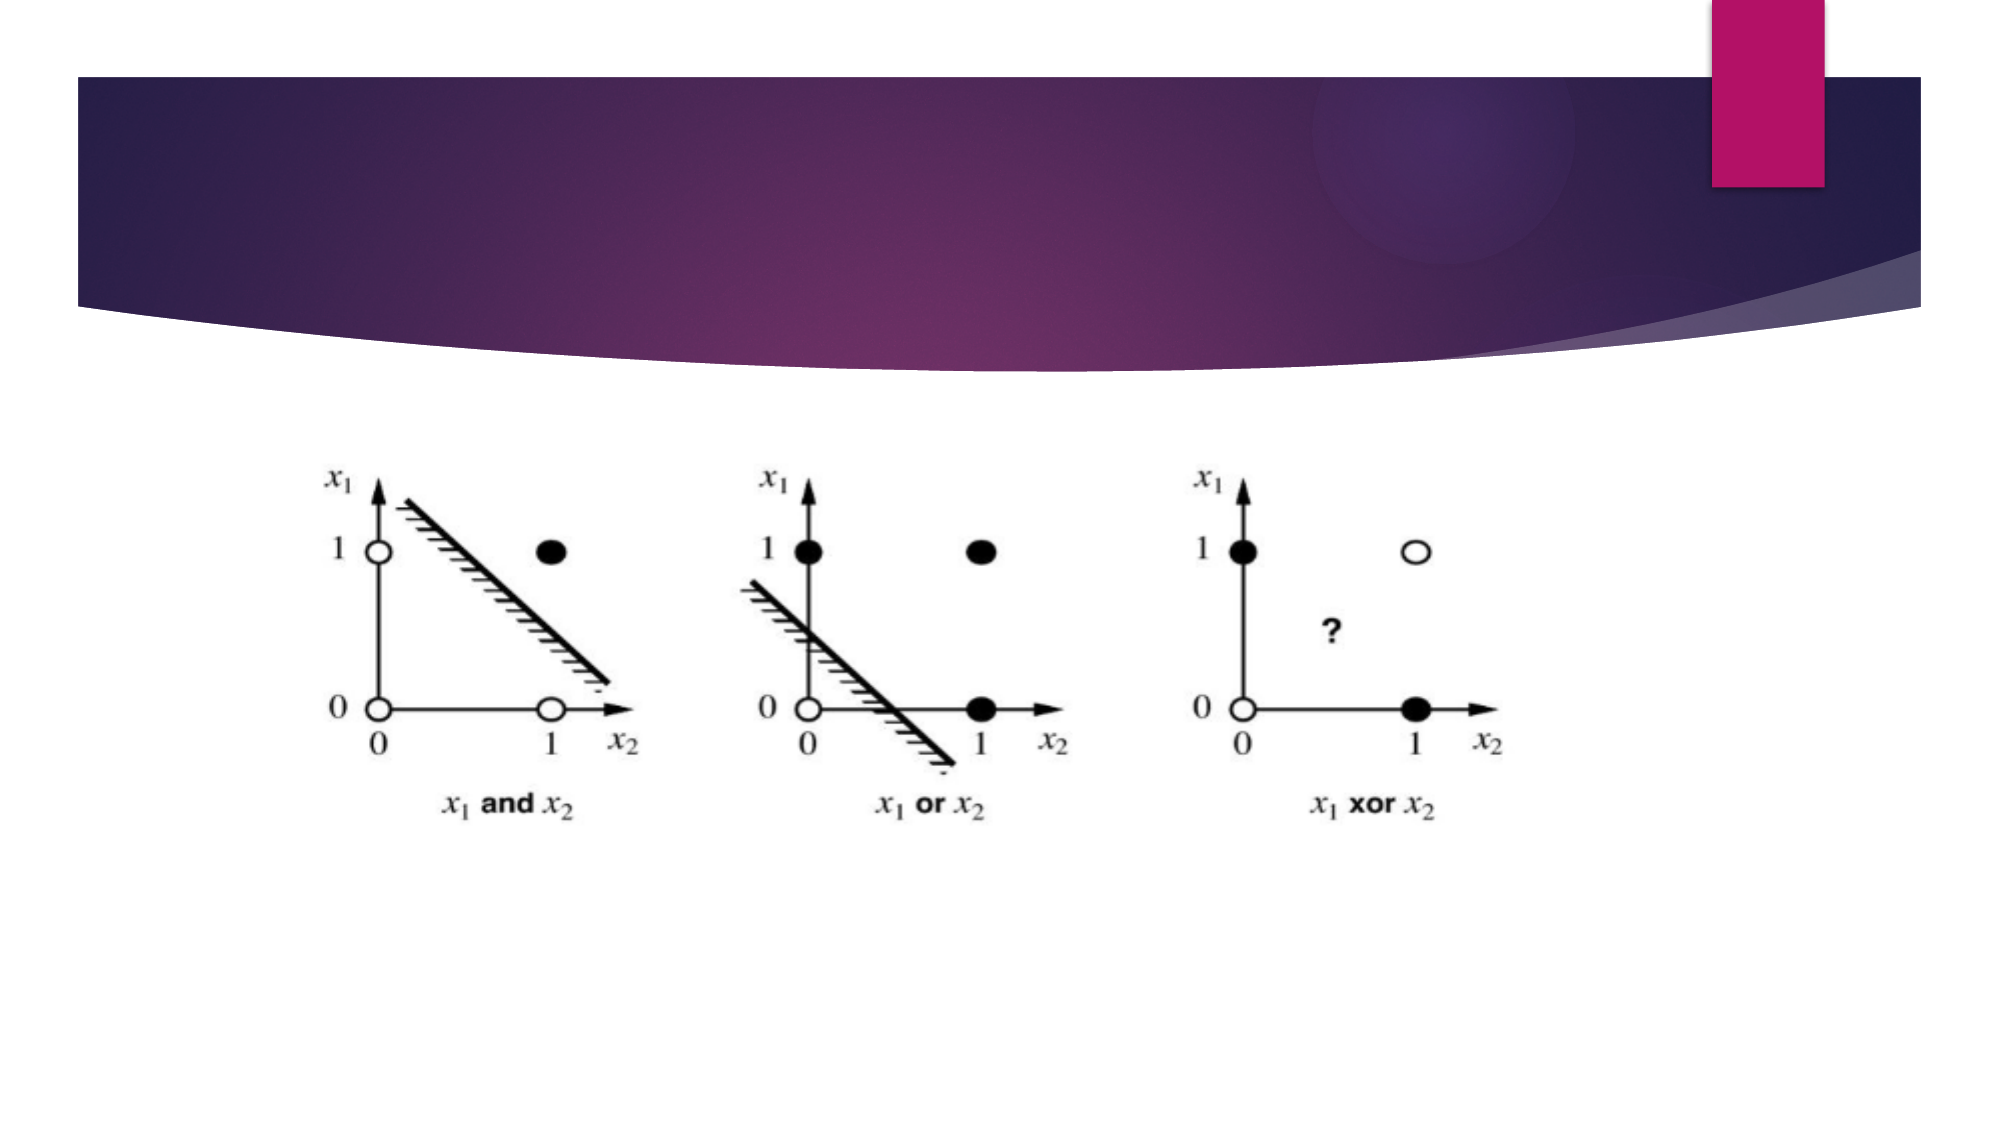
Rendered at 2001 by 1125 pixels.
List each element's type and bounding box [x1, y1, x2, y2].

list [260, 406, 1655, 935]
